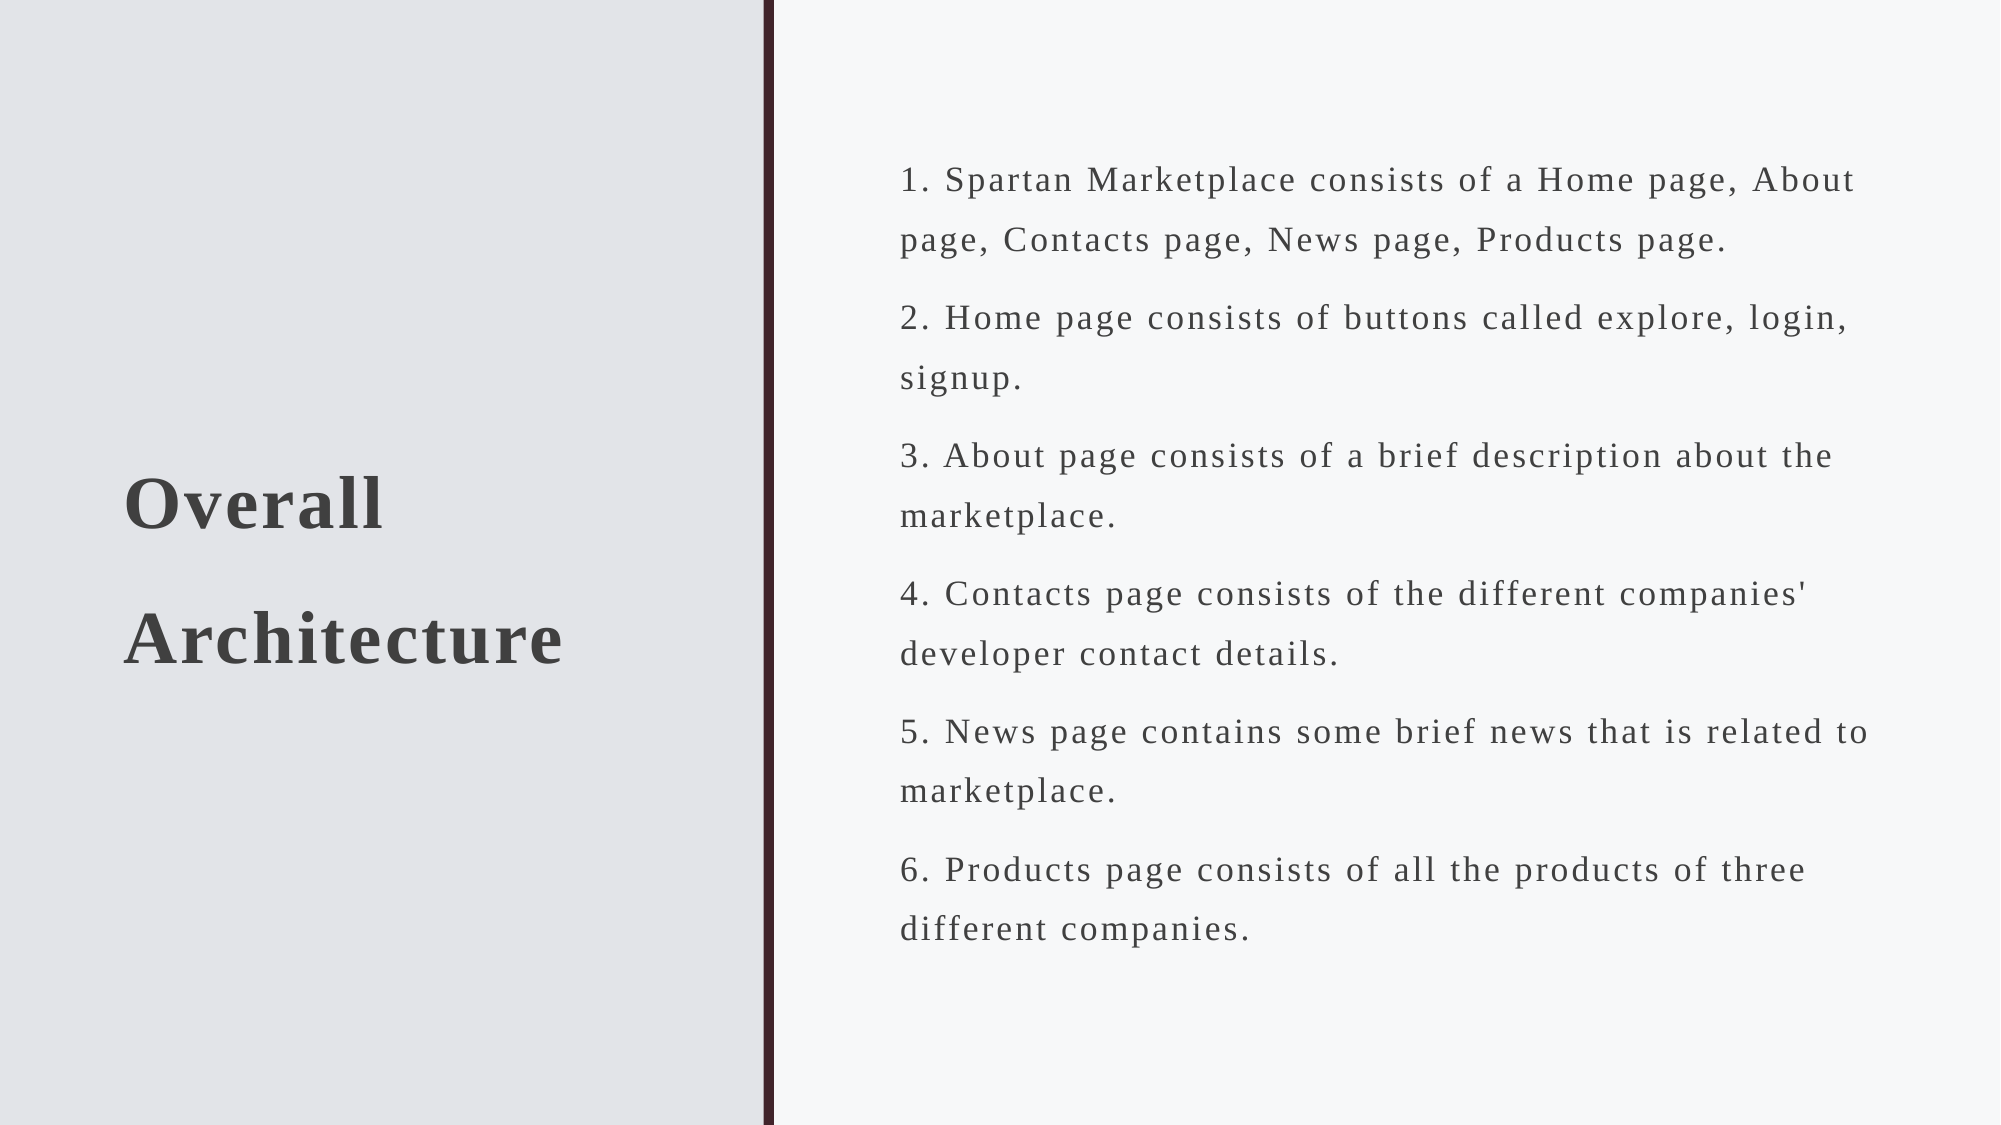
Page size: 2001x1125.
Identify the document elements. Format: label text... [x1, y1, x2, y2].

list 1. Spartan Marketplace consists of a Home page, About page, Contacts page, News page, Products page. 2. Home page consists of buttons called explore, login, signup. 3. About page consists of a brief description about the marketplace. 4. Contacts page consists of the different companies' developer contact details. 5. News page contains some brief news that is related to marketplace. 6. Products page consists of all the products of three different companies. [881, 115, 1895, 969]
title Overall Architecture [105, 115, 666, 969]
